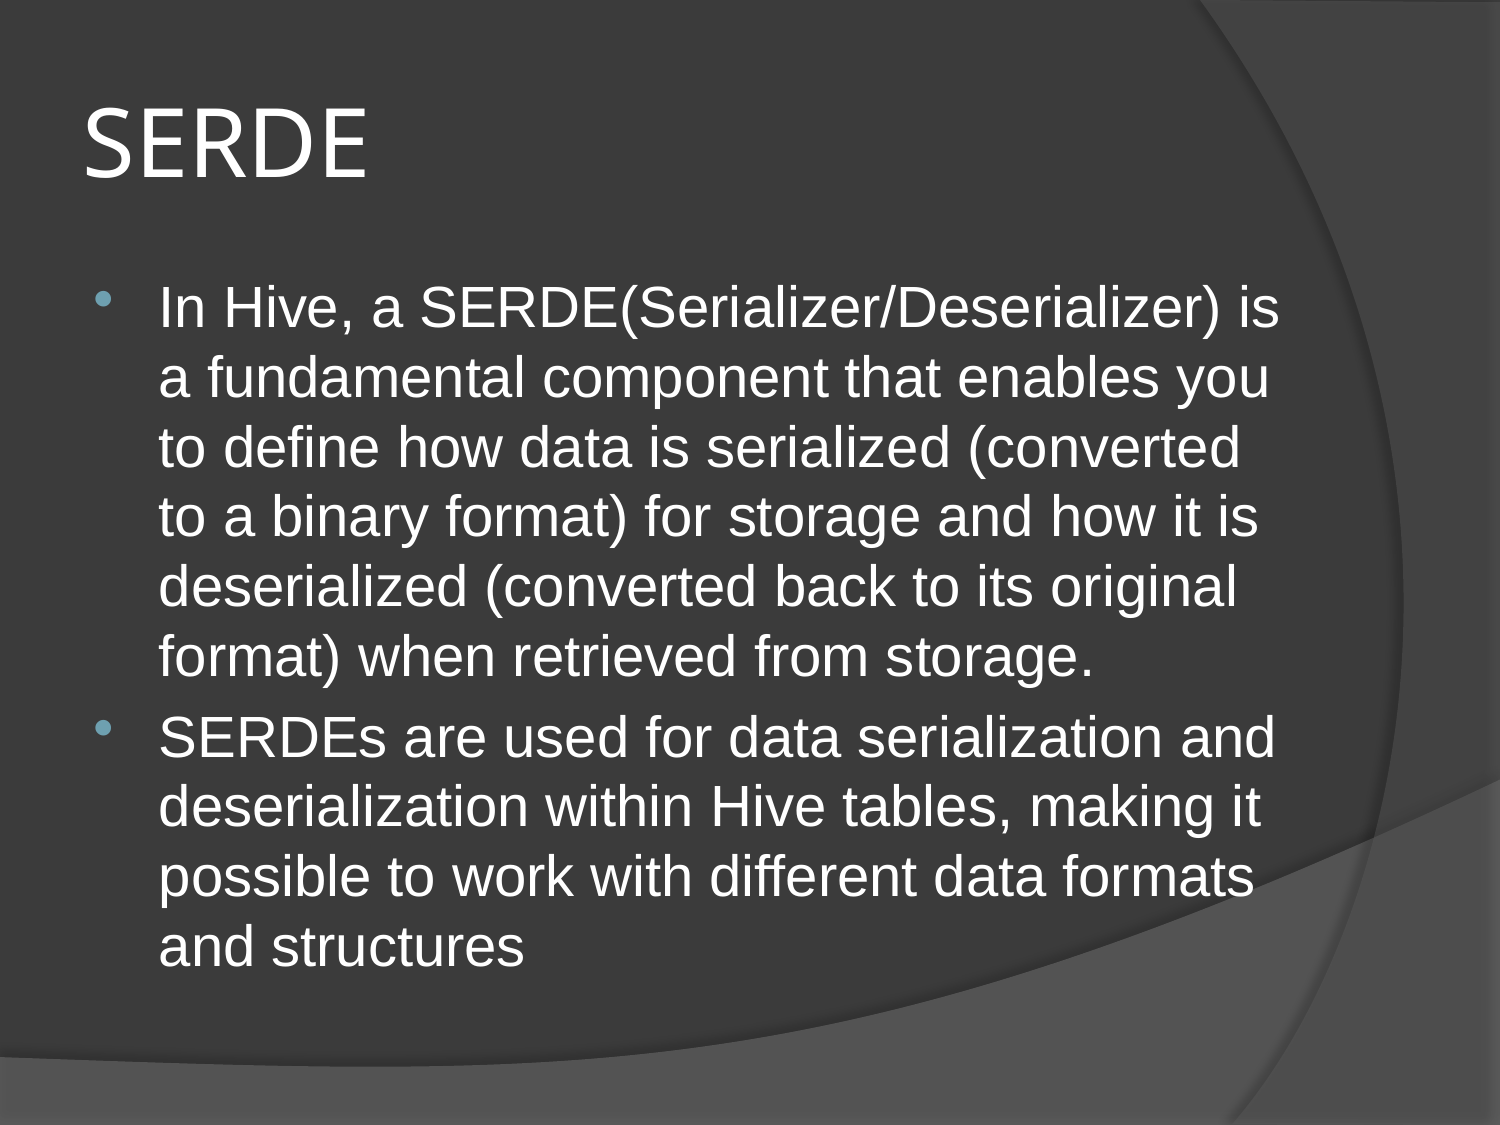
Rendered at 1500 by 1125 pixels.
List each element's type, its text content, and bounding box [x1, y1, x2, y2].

title SERDE [75, 45, 1300, 233]
list In Hive, a SERDE(Serializer/Deserializer) is a fundamental component that enables you to define how data is serialized (converted to a binary format) for storage and how it is deserialized (converted back to its original format) when retrieved from storage. SERDEs are used for data serialization and deserialization within Hive tables, making it possible to work with different data formats and structures [75, 262, 1300, 1005]
